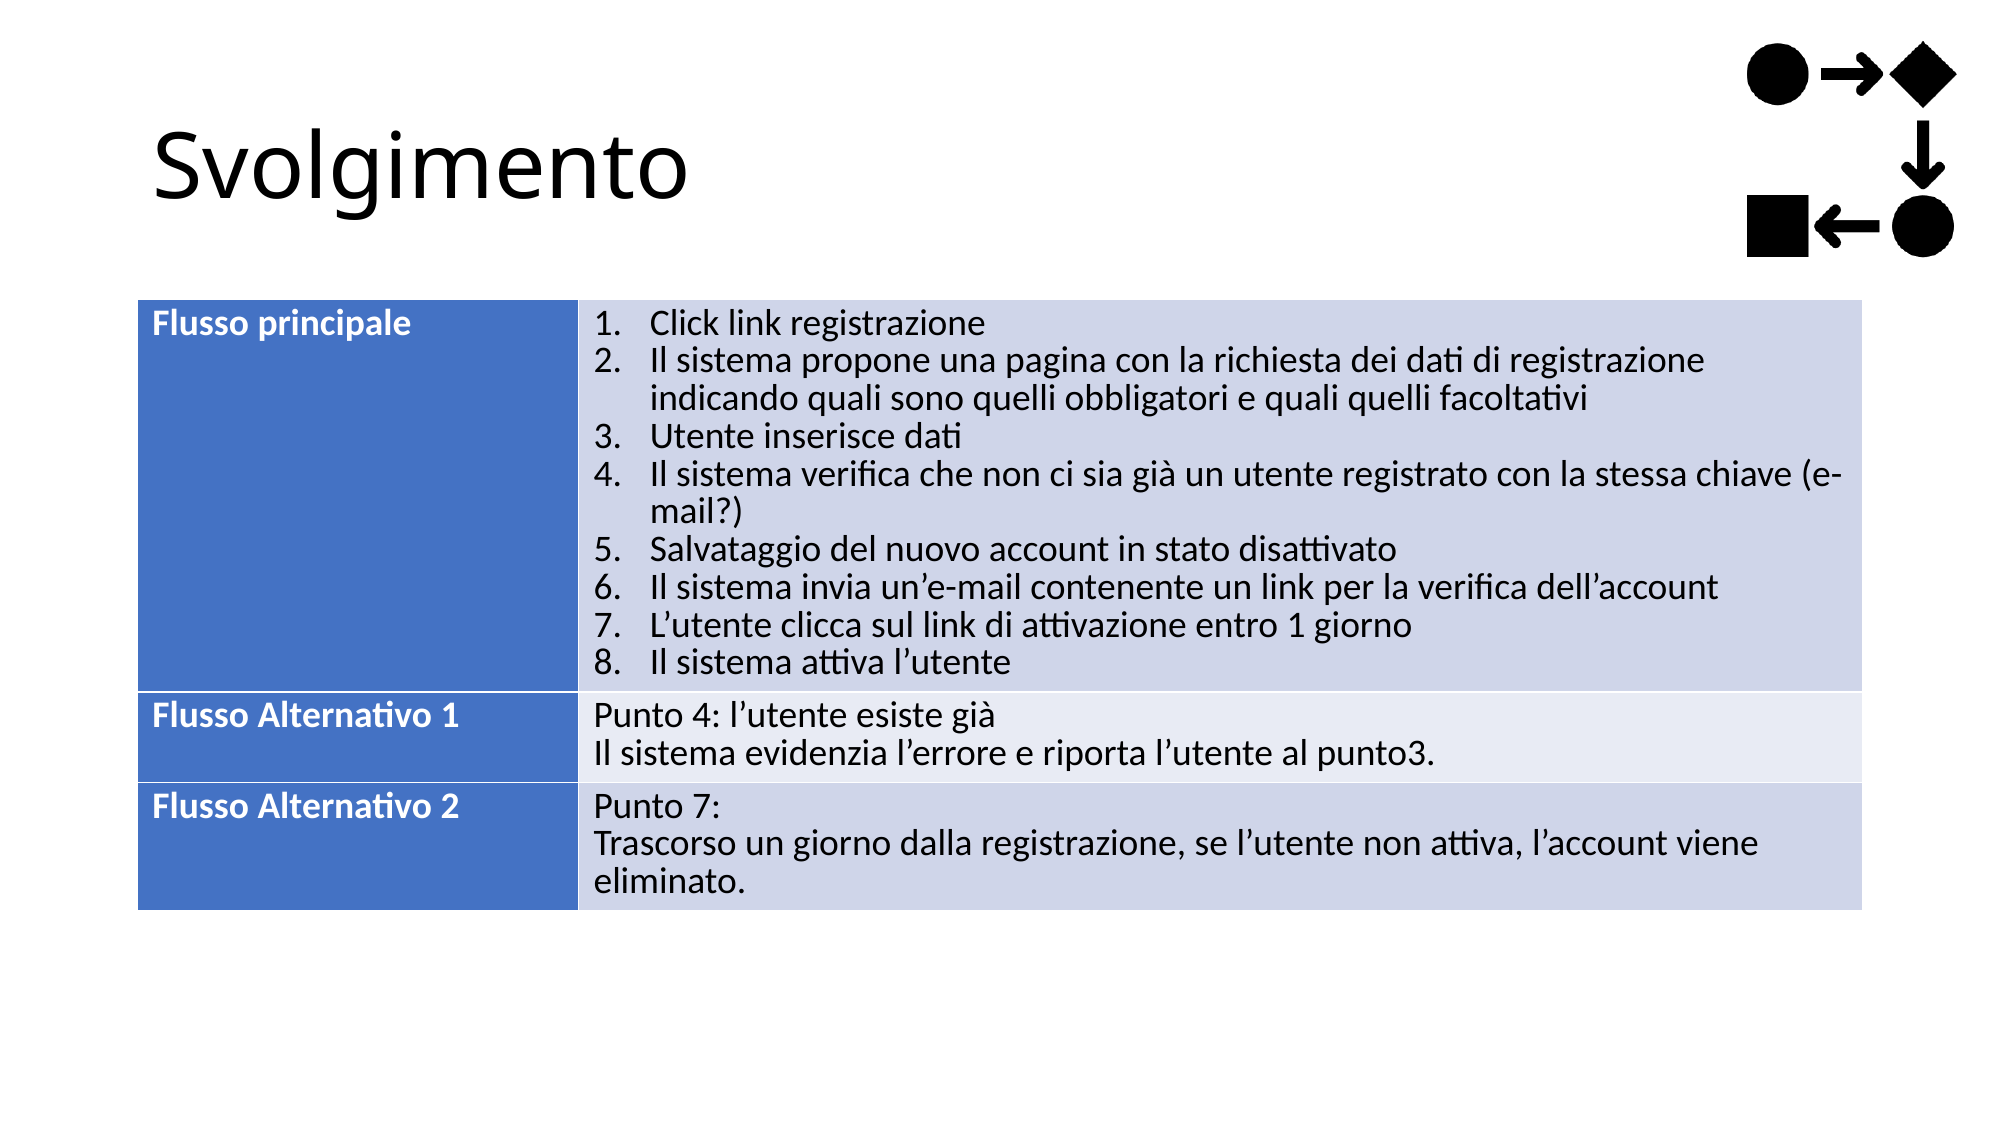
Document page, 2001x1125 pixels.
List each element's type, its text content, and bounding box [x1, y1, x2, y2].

table_header Click link registrazione Il sistema propone una pagina con la richiesta dei dati di registrazione indicando quali sono quelli obbligatori e quali quelli facoltativi Utente inserisce dati Il sistema verifica che non ci sia già un utente registrato con la stessa chiave (e-mail?) Salvataggio del nuovo account in stato disattivato Il sistema invia un’e-mail contenente un link per la verifica dell’account L’utente clicca sul link di attivazione entro 1 giorno Il sistema attiva l’utente [579, 300, 1862, 691]
table_cell Punto 7: Trascorso un giorno dalla registrazione, se l’utente non attiva, l’account viene eliminato. [579, 783, 1862, 910]
picture [1703, 0, 2000, 297]
table_header Flusso principale [138, 300, 578, 691]
table_cell Punto 4: l’utente esiste già Il sistema evidenzia l’errore e riporta l’utente al punto3. [579, 693, 1862, 782]
title Svolgimento [137, 59, 1703, 278]
table_cell Flusso Alternativo 2 [138, 783, 578, 910]
table_cell Flusso Alternativo 1 [138, 693, 578, 782]
